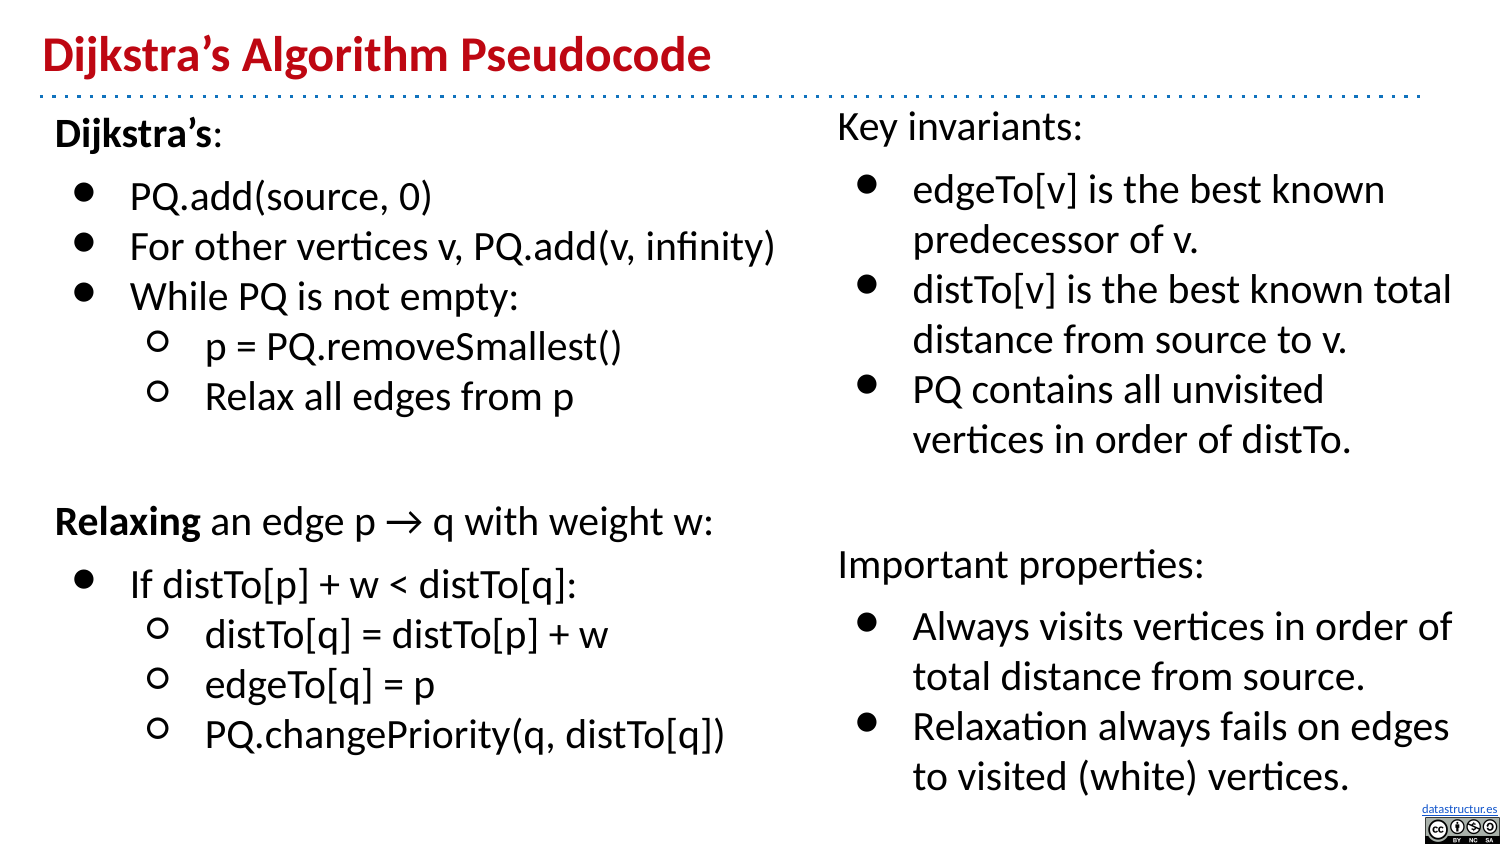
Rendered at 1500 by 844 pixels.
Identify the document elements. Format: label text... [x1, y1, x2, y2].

picture [1425, 817, 1500, 844]
title Dijkstra’s Algorithm Pseudocode [27, 15, 1378, 97]
list Dijkstra’s: PQ.add(source, 0) For other vertices v, PQ.add(v, infinity) While PQ is not empty: p = PQ.removeSmallest() Relax all edges from p Relaxing an edge p → q with weight w: If distTo[p] + w < distTo[q]: distTo[q] = distTo[p] + w edgeTo[q] = p PQ.changePriority(q, distTo[q]) [39, 91, 846, 804]
list Key invariants: edgeTo[v] is the best known predecessor of v. distTo[v] is the best known total distance from source to v. PQ contains all unvisited vertices in order of distTo. Important properties: Always visits vertices in order of total distance from source. Relaxation always fails on edges to visited (white) vertices. [822, 83, 1475, 797]
